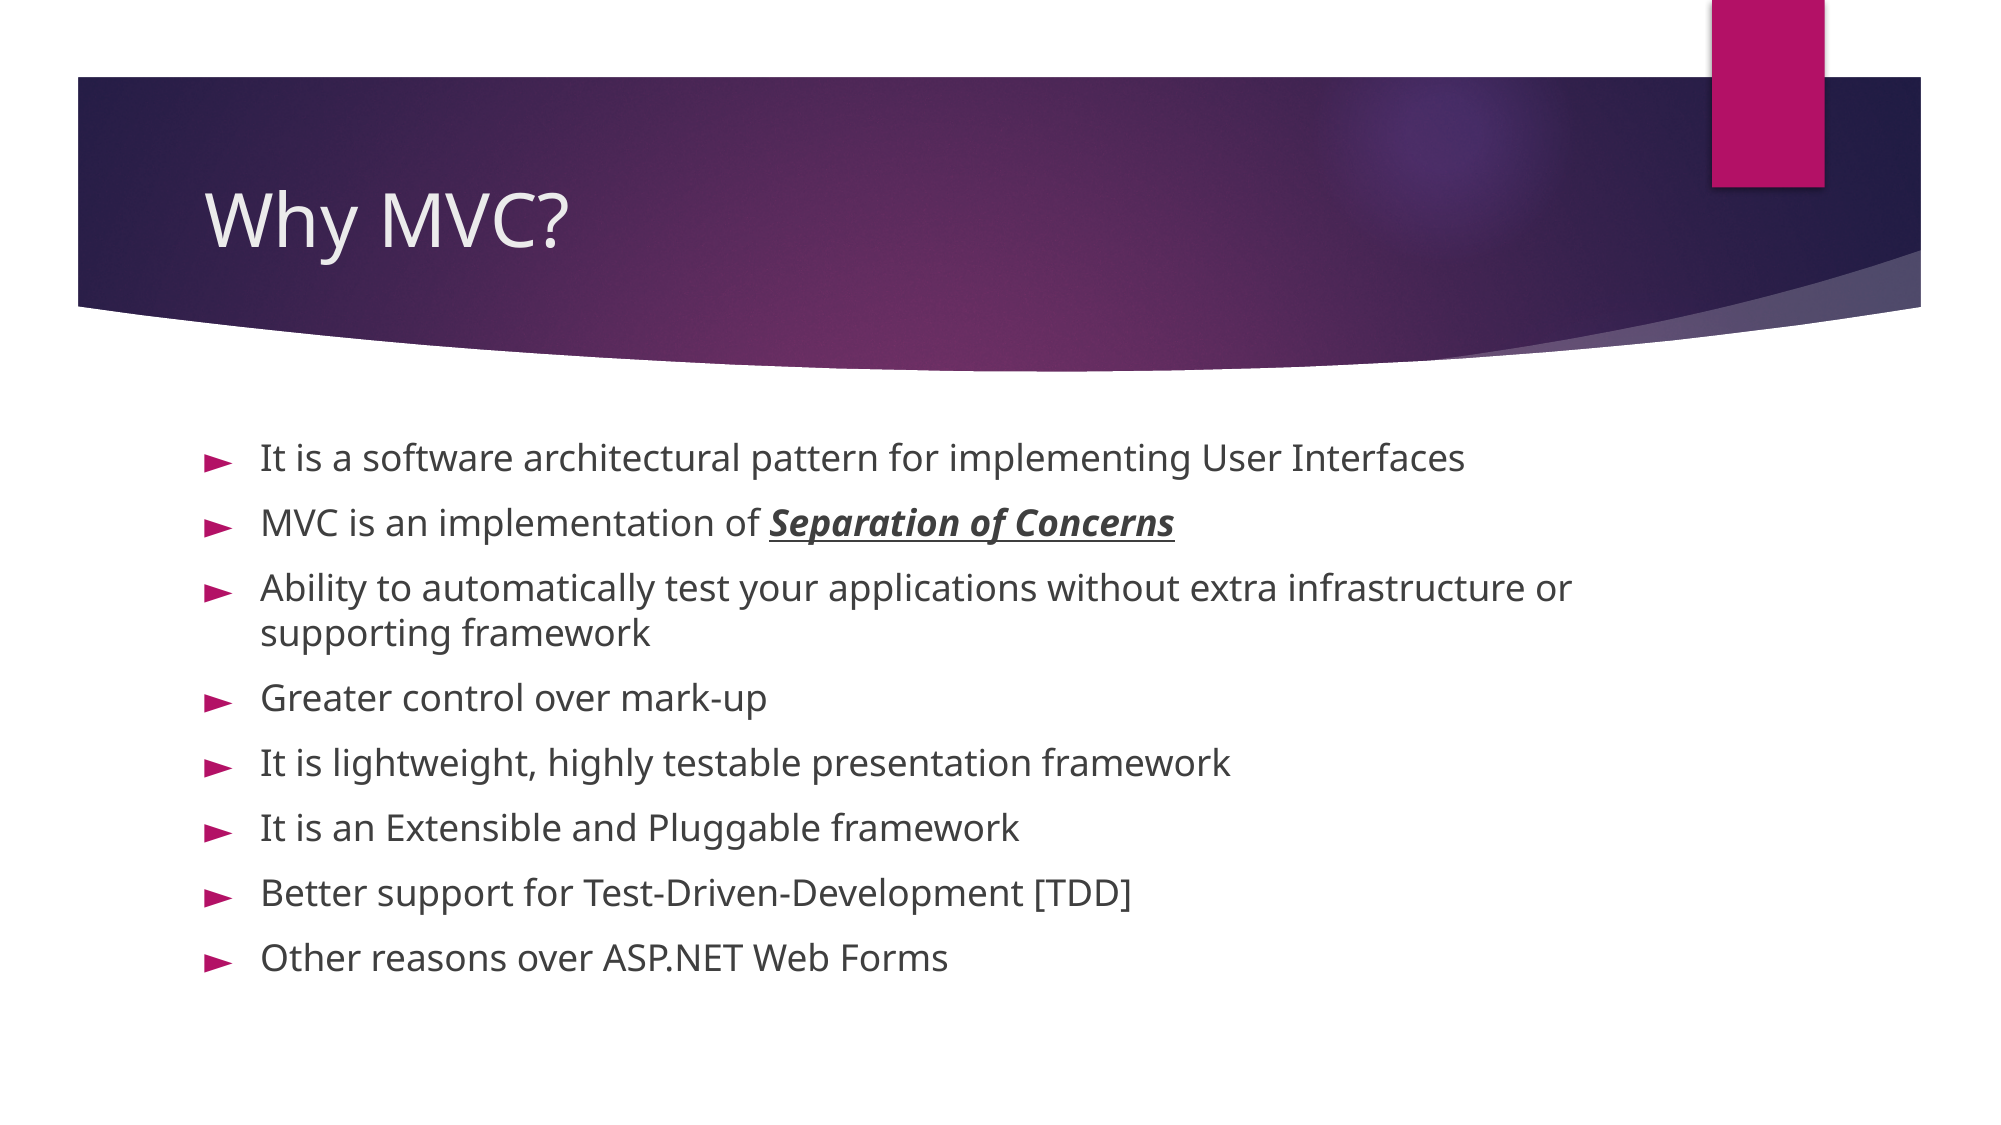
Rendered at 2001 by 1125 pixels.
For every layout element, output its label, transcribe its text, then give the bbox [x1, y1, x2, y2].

list It is a software architectural pattern for implementing User Interfaces MVC is an implementation of Separation of Concerns Ability to automatically test your applications without extra infrastructure or supporting framework Greater control over mark-up It is lightweight, highly testable presentation framework It is an Extensible and Pluggable framework Better support for Test-Driven-Development [TDD] Other reasons over ASP.NET Web Forms [189, 427, 1638, 988]
picture [79, 78, 1920, 371]
title Why MVC? [189, 159, 1627, 276]
